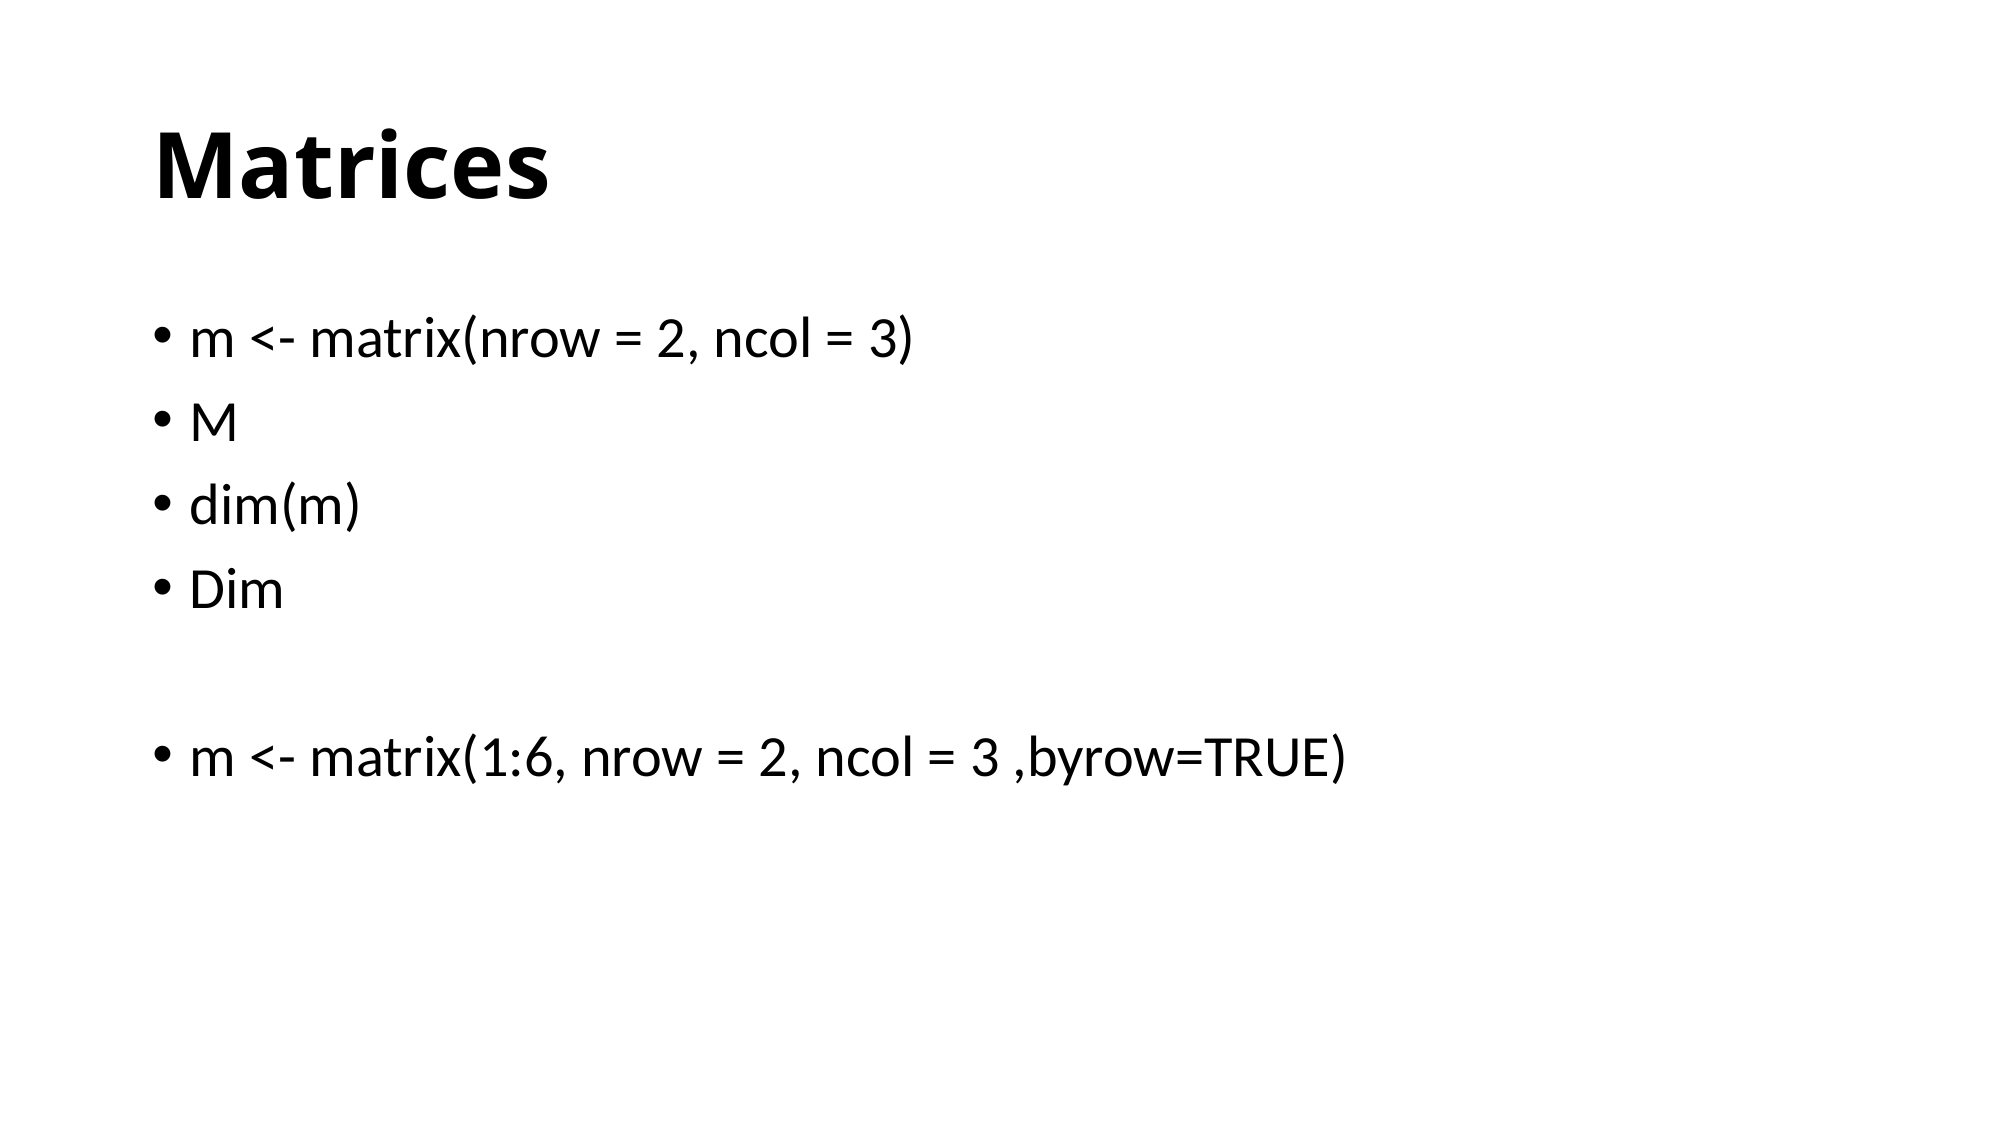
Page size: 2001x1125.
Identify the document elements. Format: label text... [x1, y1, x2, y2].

list m <- matrix(nrow = 2, ncol = 3) M dim(m) Dim m <- matrix(1:6, nrow = 2, ncol = 3 ,byrow=TRUE) [137, 299, 1863, 1014]
title Matrices [137, 59, 1863, 278]
